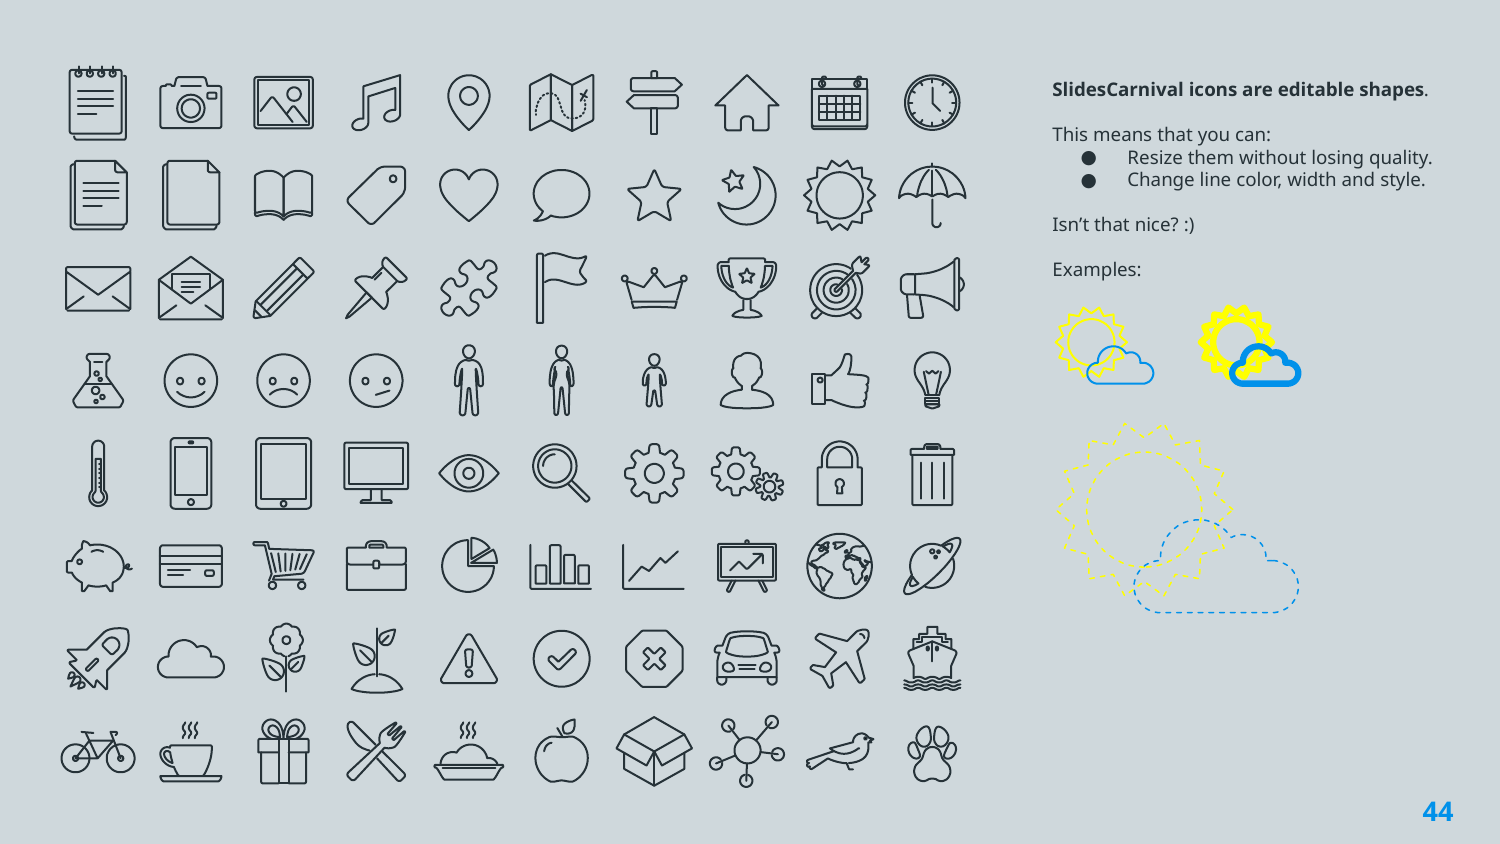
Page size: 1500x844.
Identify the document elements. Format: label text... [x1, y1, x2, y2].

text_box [532, 444, 590, 502]
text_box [454, 345, 484, 416]
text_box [811, 76, 868, 130]
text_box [803, 160, 876, 231]
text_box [807, 533, 873, 599]
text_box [806, 733, 874, 770]
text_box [809, 256, 870, 319]
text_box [811, 353, 869, 408]
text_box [262, 623, 305, 692]
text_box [70, 160, 127, 230]
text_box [621, 267, 687, 309]
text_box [344, 442, 409, 504]
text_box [351, 628, 403, 694]
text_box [904, 75, 960, 131]
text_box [441, 537, 498, 593]
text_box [345, 257, 407, 319]
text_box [903, 537, 961, 595]
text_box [709, 715, 785, 788]
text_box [1055, 307, 1128, 378]
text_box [253, 541, 314, 590]
slide_number 44 [1378, 779, 1469, 844]
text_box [347, 721, 406, 782]
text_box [438, 454, 499, 492]
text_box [717, 258, 777, 318]
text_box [900, 257, 964, 319]
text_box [908, 726, 957, 782]
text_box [914, 352, 951, 409]
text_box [159, 544, 223, 588]
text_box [162, 160, 220, 230]
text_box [529, 74, 594, 132]
text_box SlidesCarnival icons are editable shapes. This means that you can: Resize them without losing quality. Change line color, width and style. Isn’t that nice? :) Examples: [1037, 62, 1463, 314]
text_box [69, 66, 127, 140]
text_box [258, 719, 309, 784]
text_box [616, 716, 693, 786]
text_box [530, 544, 592, 590]
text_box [164, 354, 218, 408]
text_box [88, 440, 108, 507]
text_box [66, 540, 133, 592]
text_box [65, 266, 131, 311]
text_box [626, 70, 683, 135]
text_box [254, 170, 313, 221]
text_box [61, 731, 135, 773]
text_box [717, 166, 776, 225]
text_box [346, 540, 407, 590]
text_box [160, 76, 222, 129]
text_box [349, 354, 403, 408]
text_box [711, 447, 784, 501]
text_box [810, 629, 869, 688]
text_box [254, 76, 314, 129]
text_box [910, 443, 955, 506]
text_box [1200, 307, 1273, 378]
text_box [253, 257, 314, 319]
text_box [903, 626, 961, 691]
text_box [642, 353, 666, 407]
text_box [622, 544, 684, 590]
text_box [549, 345, 574, 416]
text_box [160, 722, 222, 782]
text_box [158, 256, 224, 320]
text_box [257, 354, 311, 408]
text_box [714, 631, 780, 685]
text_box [73, 353, 124, 408]
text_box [717, 540, 777, 593]
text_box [535, 719, 589, 782]
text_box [1055, 423, 1234, 597]
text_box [536, 252, 587, 324]
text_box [898, 163, 966, 228]
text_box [67, 627, 129, 690]
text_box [434, 722, 504, 780]
